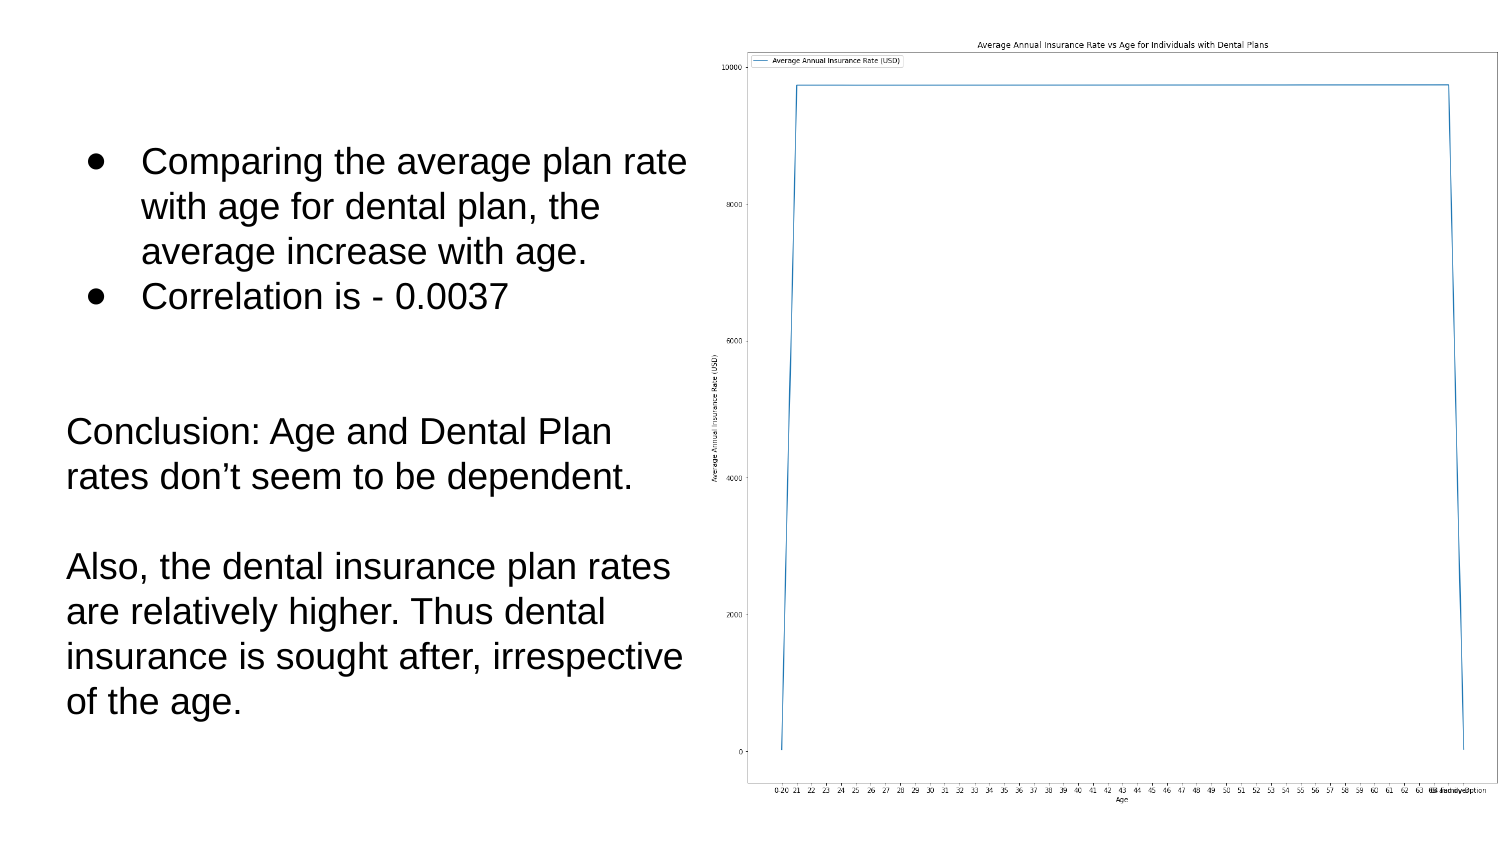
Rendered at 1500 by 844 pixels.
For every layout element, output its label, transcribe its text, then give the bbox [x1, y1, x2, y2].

picture [706, 35, 1500, 808]
list Comparing the average plan rate with age for dental plan, the average increase with age. Correlation is - 0.0037 Conclusion: Age and Dental Plan rates don’t seem to be dependent. Also, the dental insurance plan rates are relatively higher. Thus dental insurance is sought after, irrespective of the age. [51, 121, 701, 780]
